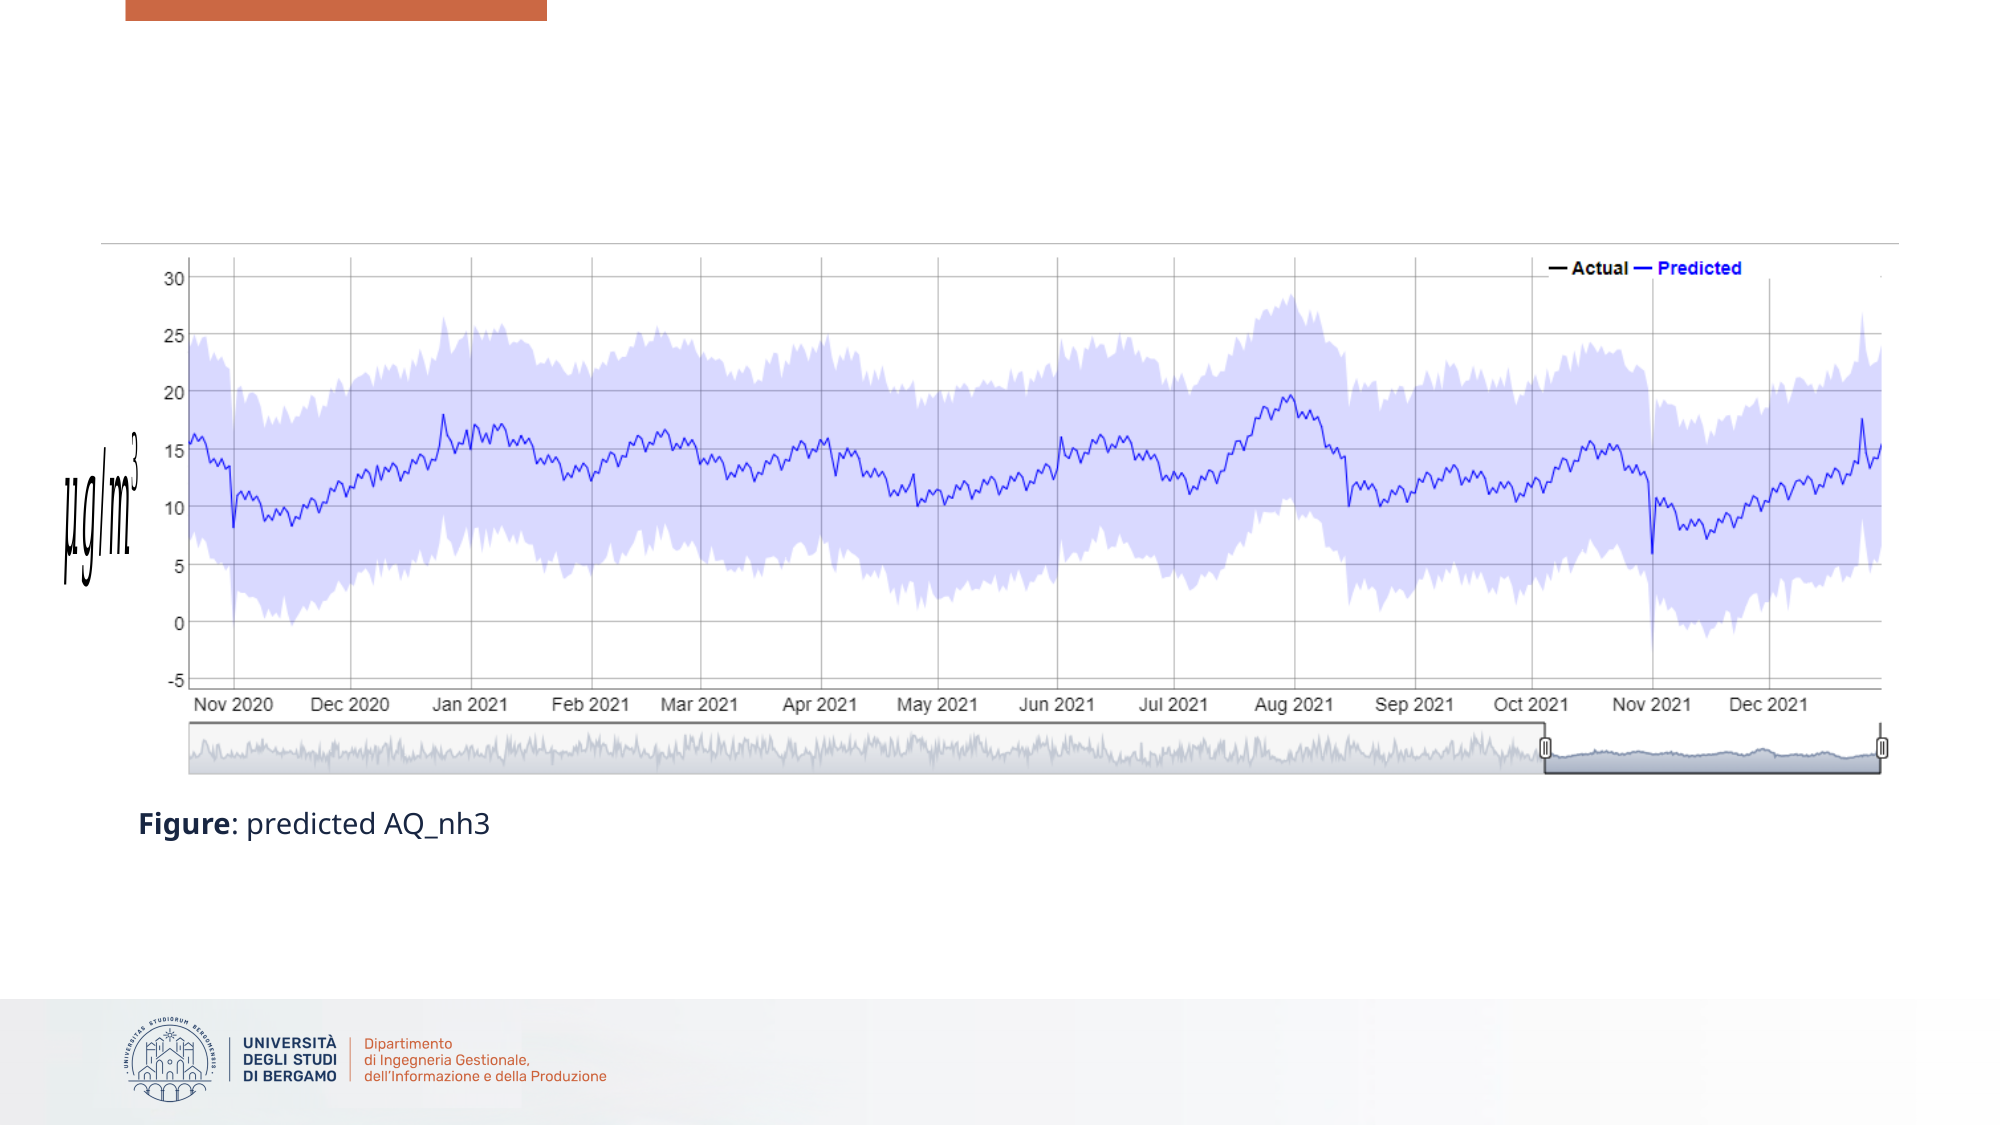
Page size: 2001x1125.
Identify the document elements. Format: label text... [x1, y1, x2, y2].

picture [0, 999, 2000, 1125]
picture [101, 243, 1899, 784]
text_box Figure: predicted AQ_nh3 [123, 797, 1456, 848]
